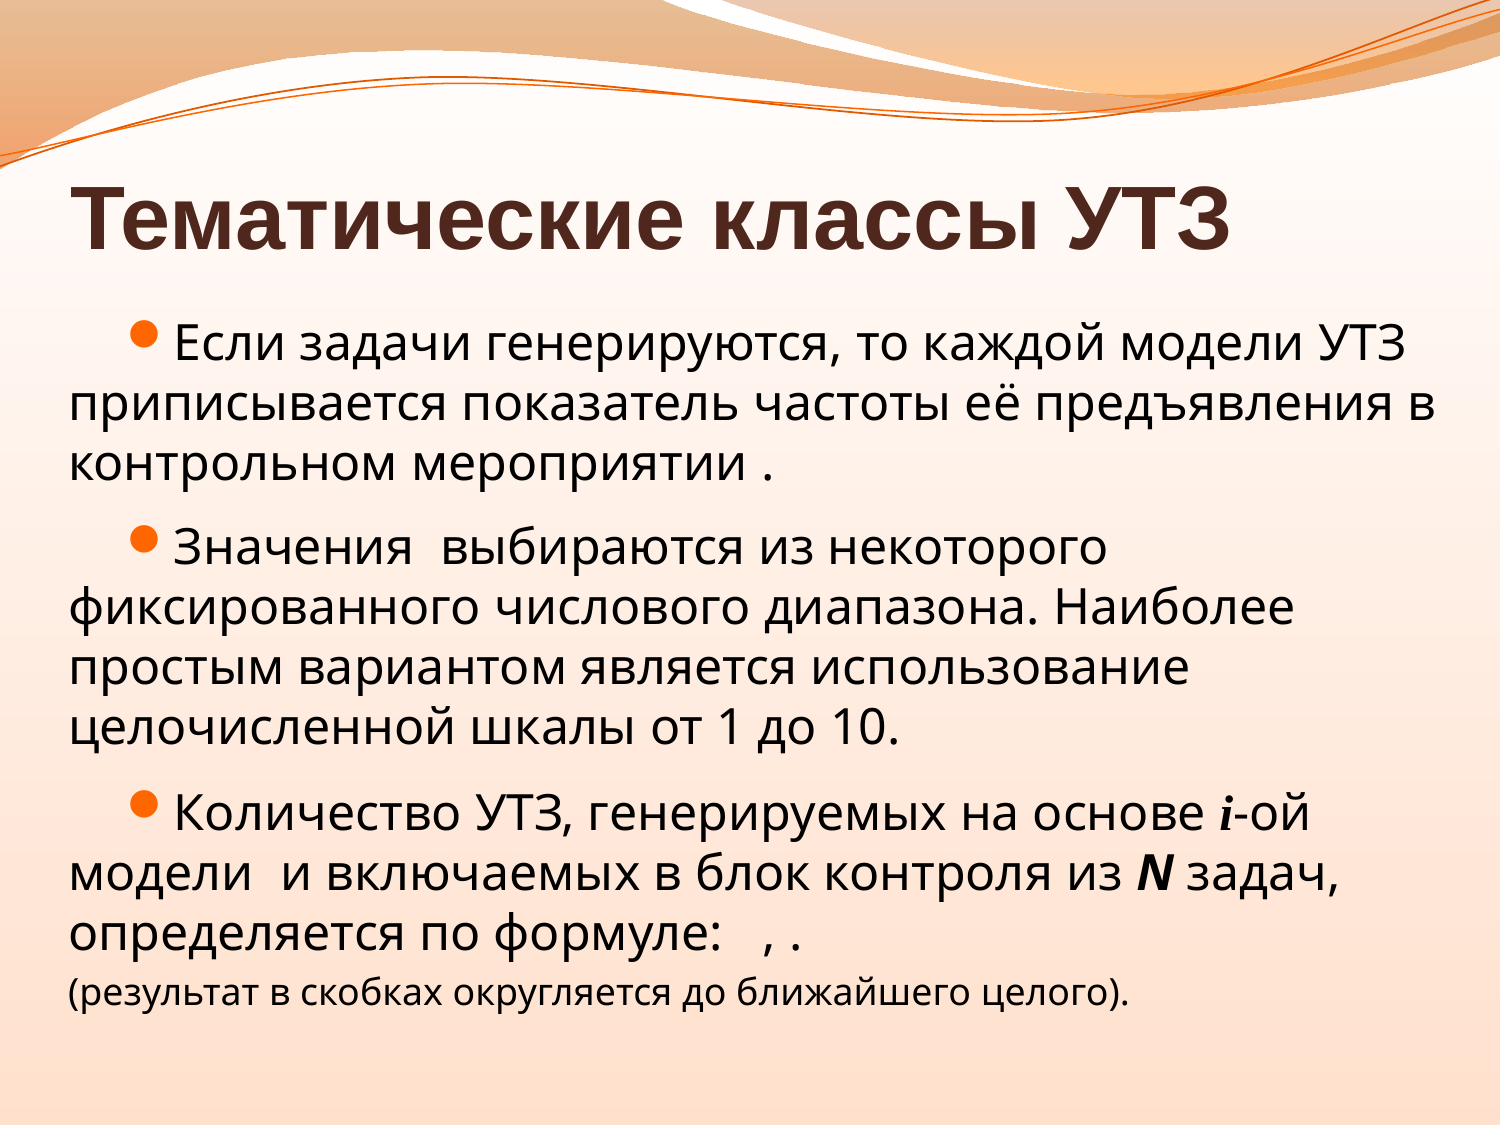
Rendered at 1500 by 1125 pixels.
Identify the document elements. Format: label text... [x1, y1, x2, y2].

title Тематические классы УТЗ [70, 152, 1421, 268]
